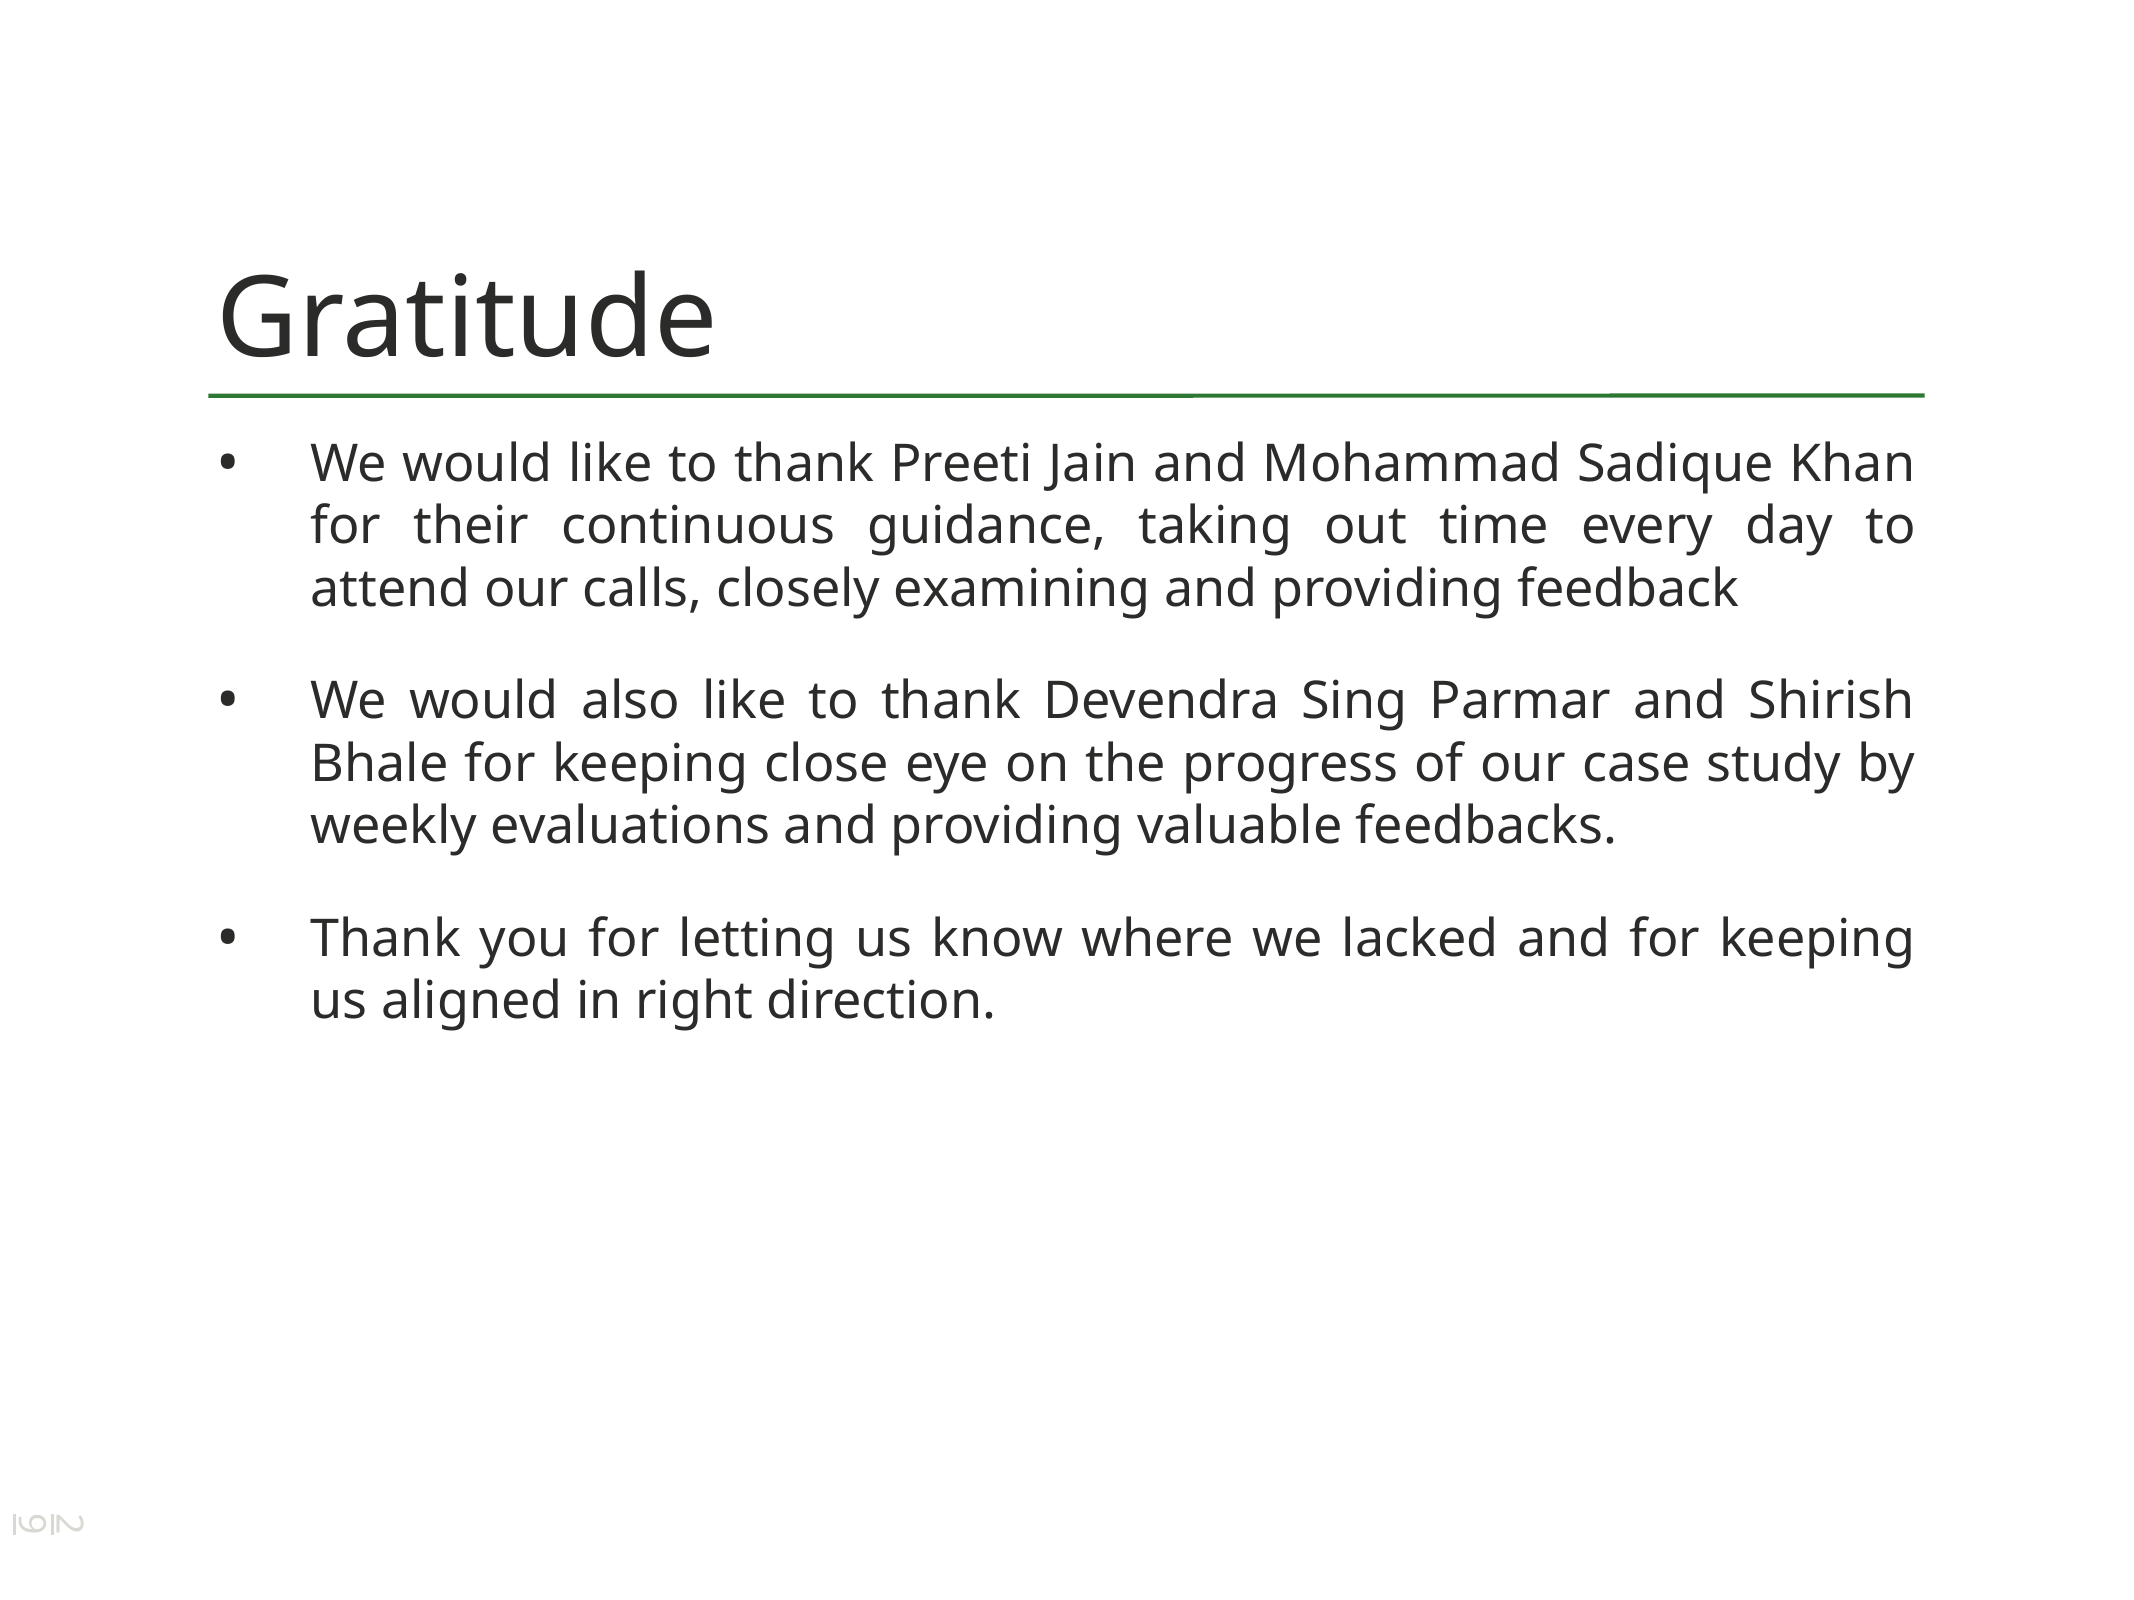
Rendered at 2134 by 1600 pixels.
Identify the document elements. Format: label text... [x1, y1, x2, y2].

title Gratitude [208, 54, 1925, 388]
list We would like to thank Preeti Jain and Mohammad Sadique Khan for their continuous guidance, taking out time every day to attend our calls, closely examining and providing feedback We would also like to thank Devendra Sing Parmar and Shirish Bhale for keeping close eye on the progress of our case study by weekly evaluations and providing valuable feedbacks. Thank you for letting us know where we lacked and for keeping us aligned in right direction. [208, 420, 1925, 1563]
slide_number 29 [43, 1498, 102, 1560]
